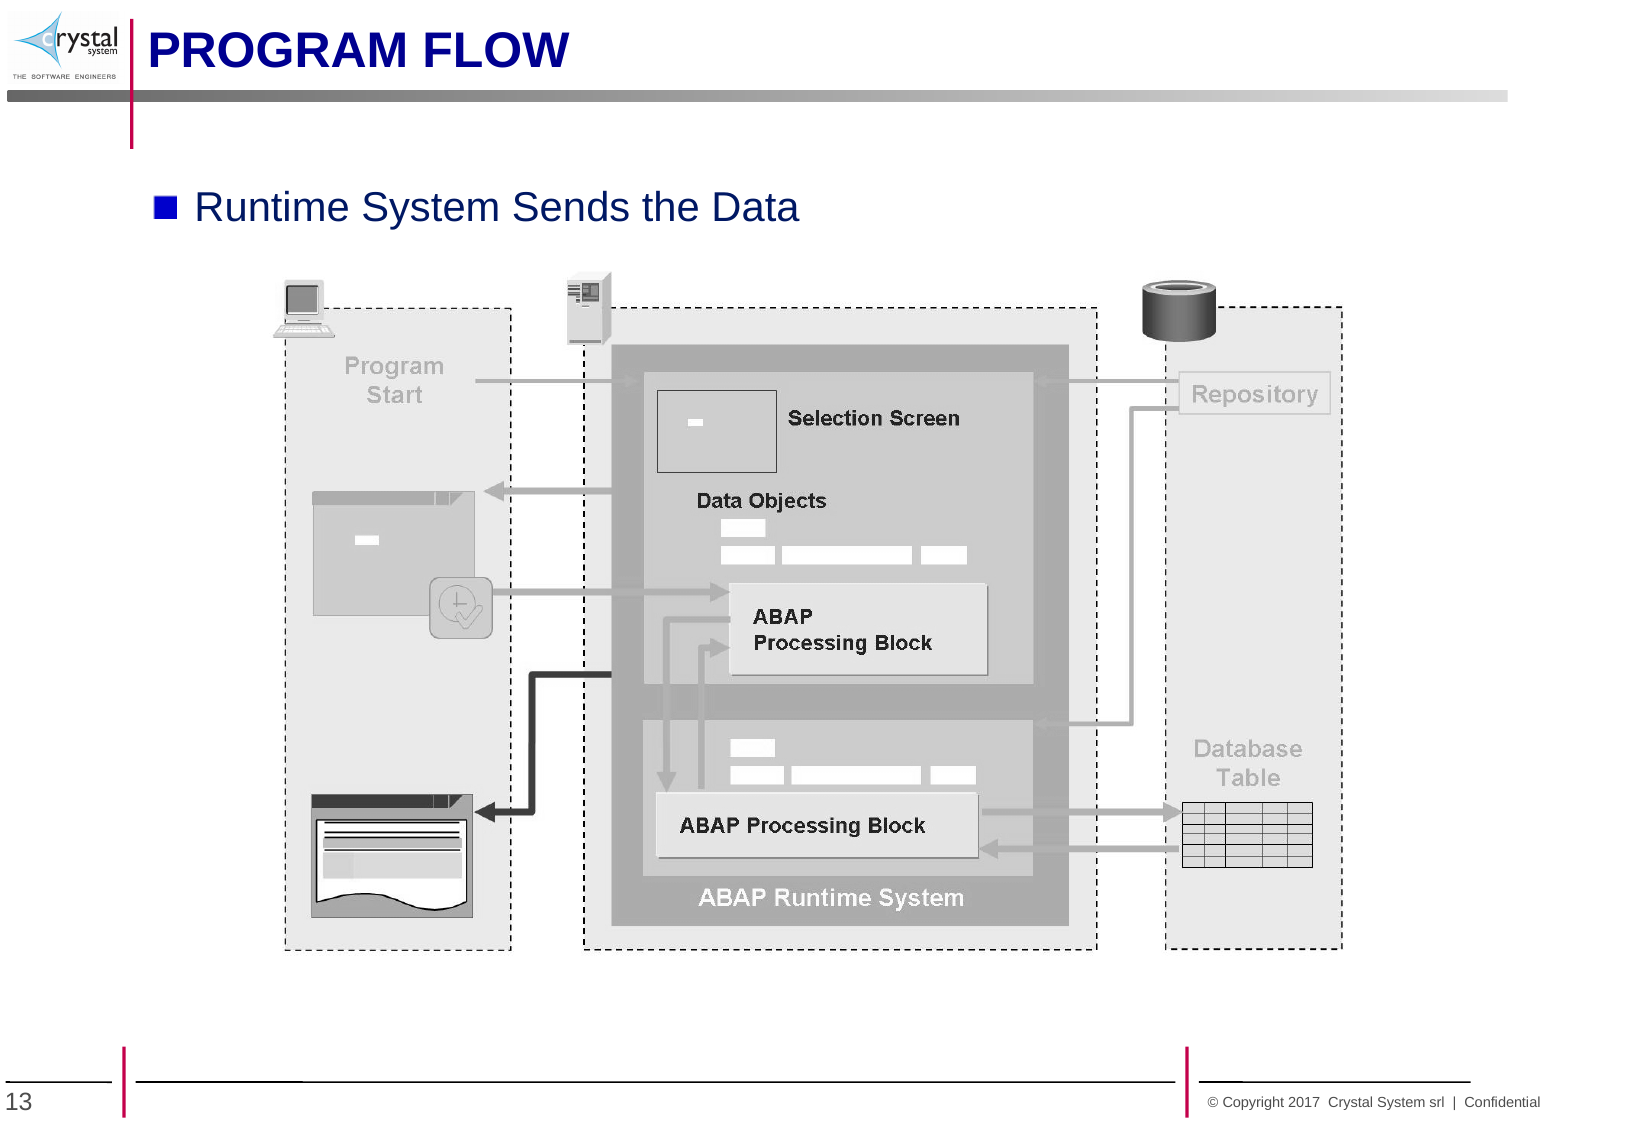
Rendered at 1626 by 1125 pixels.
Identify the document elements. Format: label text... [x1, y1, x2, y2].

picture [147, 189, 177, 219]
picture [262, 262, 1363, 963]
list Runtime System Sends the Data [132, 171, 1483, 264]
picture [7, 11, 125, 84]
title PROGRAM FLOW [132, 9, 1608, 93]
